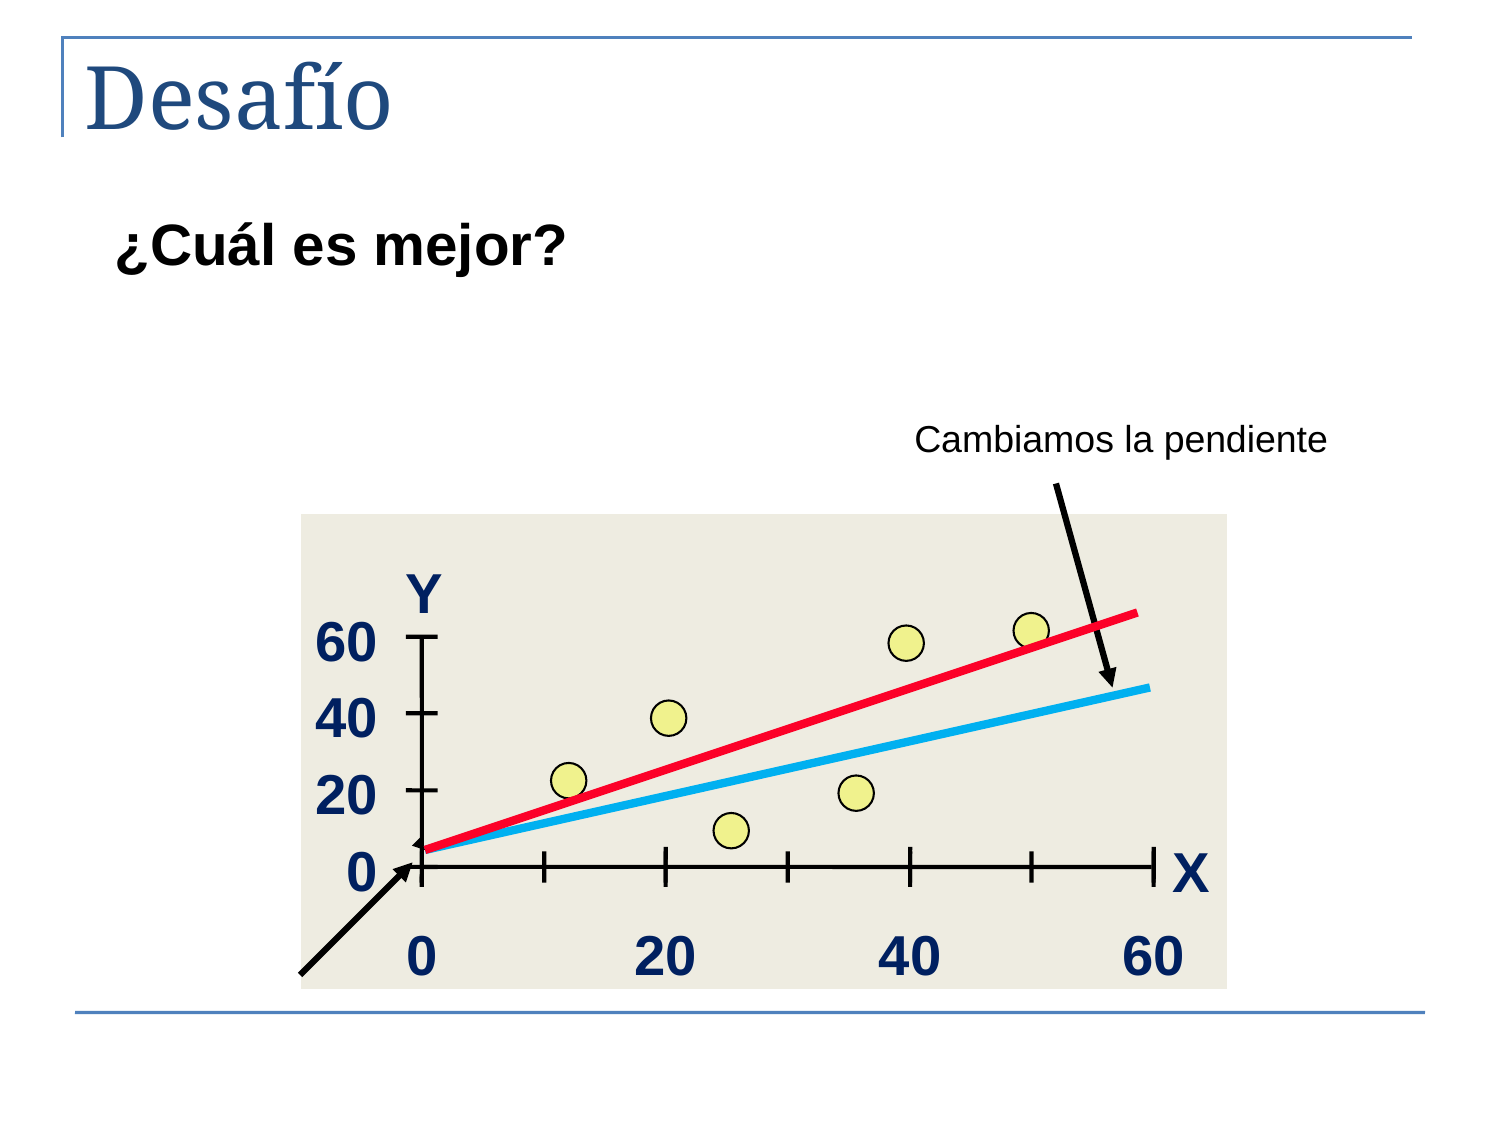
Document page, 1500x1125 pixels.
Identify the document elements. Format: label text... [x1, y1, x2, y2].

text_box [299, 862, 413, 976]
text_box [550, 762, 587, 799]
text_box [1095, 627, 1116, 688]
text_box 40 [300, 680, 393, 756]
text_box Y [390, 549, 459, 632]
text_box 20 [619, 912, 712, 995]
text_box 0 [391, 912, 453, 995]
text_box [1013, 612, 1049, 649]
text_box 0 [331, 834, 393, 910]
text_box [713, 812, 749, 849]
text_box [299, 512, 1228, 991]
text_box 20 [300, 756, 393, 834]
text_box Cambiamos la pendiente [899, 407, 1343, 467]
title Desafío [69, 35, 1233, 220]
text_box [838, 775, 874, 811]
text_box [650, 700, 687, 736]
text_box [411, 836, 426, 851]
text_box 40 [864, 912, 957, 995]
text_box X [1157, 829, 1226, 912]
text_box [888, 625, 924, 661]
text_box ¿Cuál es mejor? [99, 200, 1384, 285]
text_box 60 [1107, 912, 1201, 995]
text_box 60 [300, 597, 393, 680]
